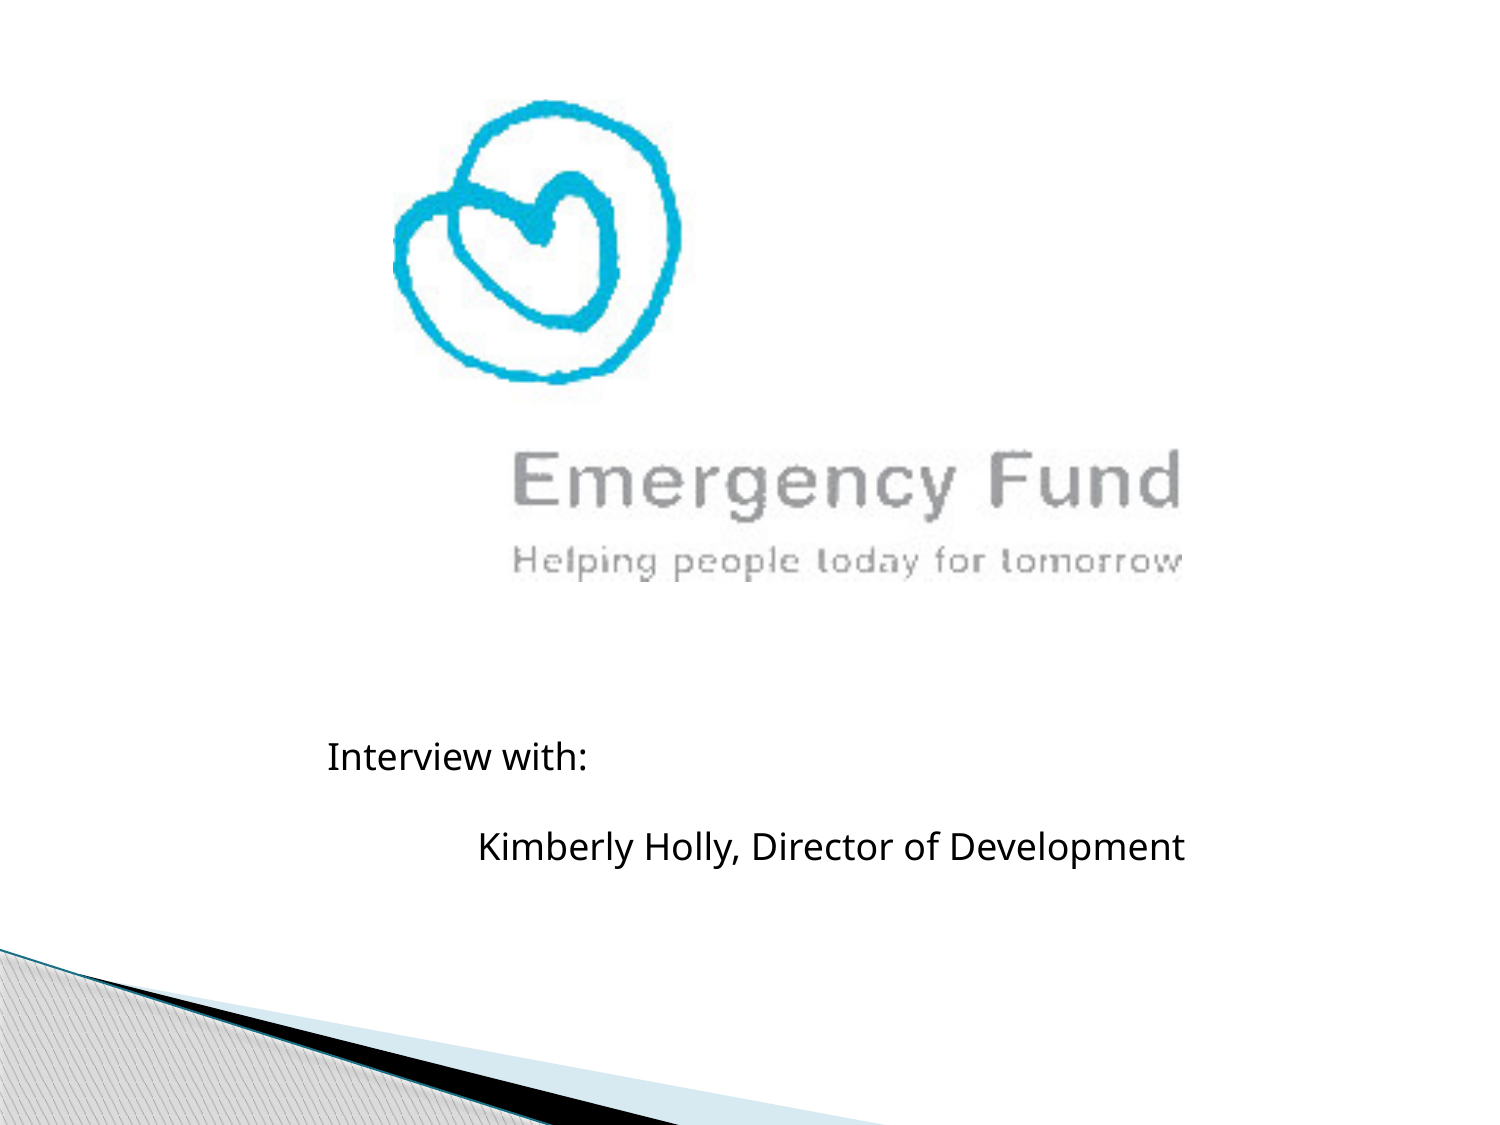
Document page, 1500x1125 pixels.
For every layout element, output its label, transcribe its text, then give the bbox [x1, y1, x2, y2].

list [349, 99, 1226, 582]
text_box Interview with: Kimberly Holly, Director of Development [312, 725, 1225, 876]
